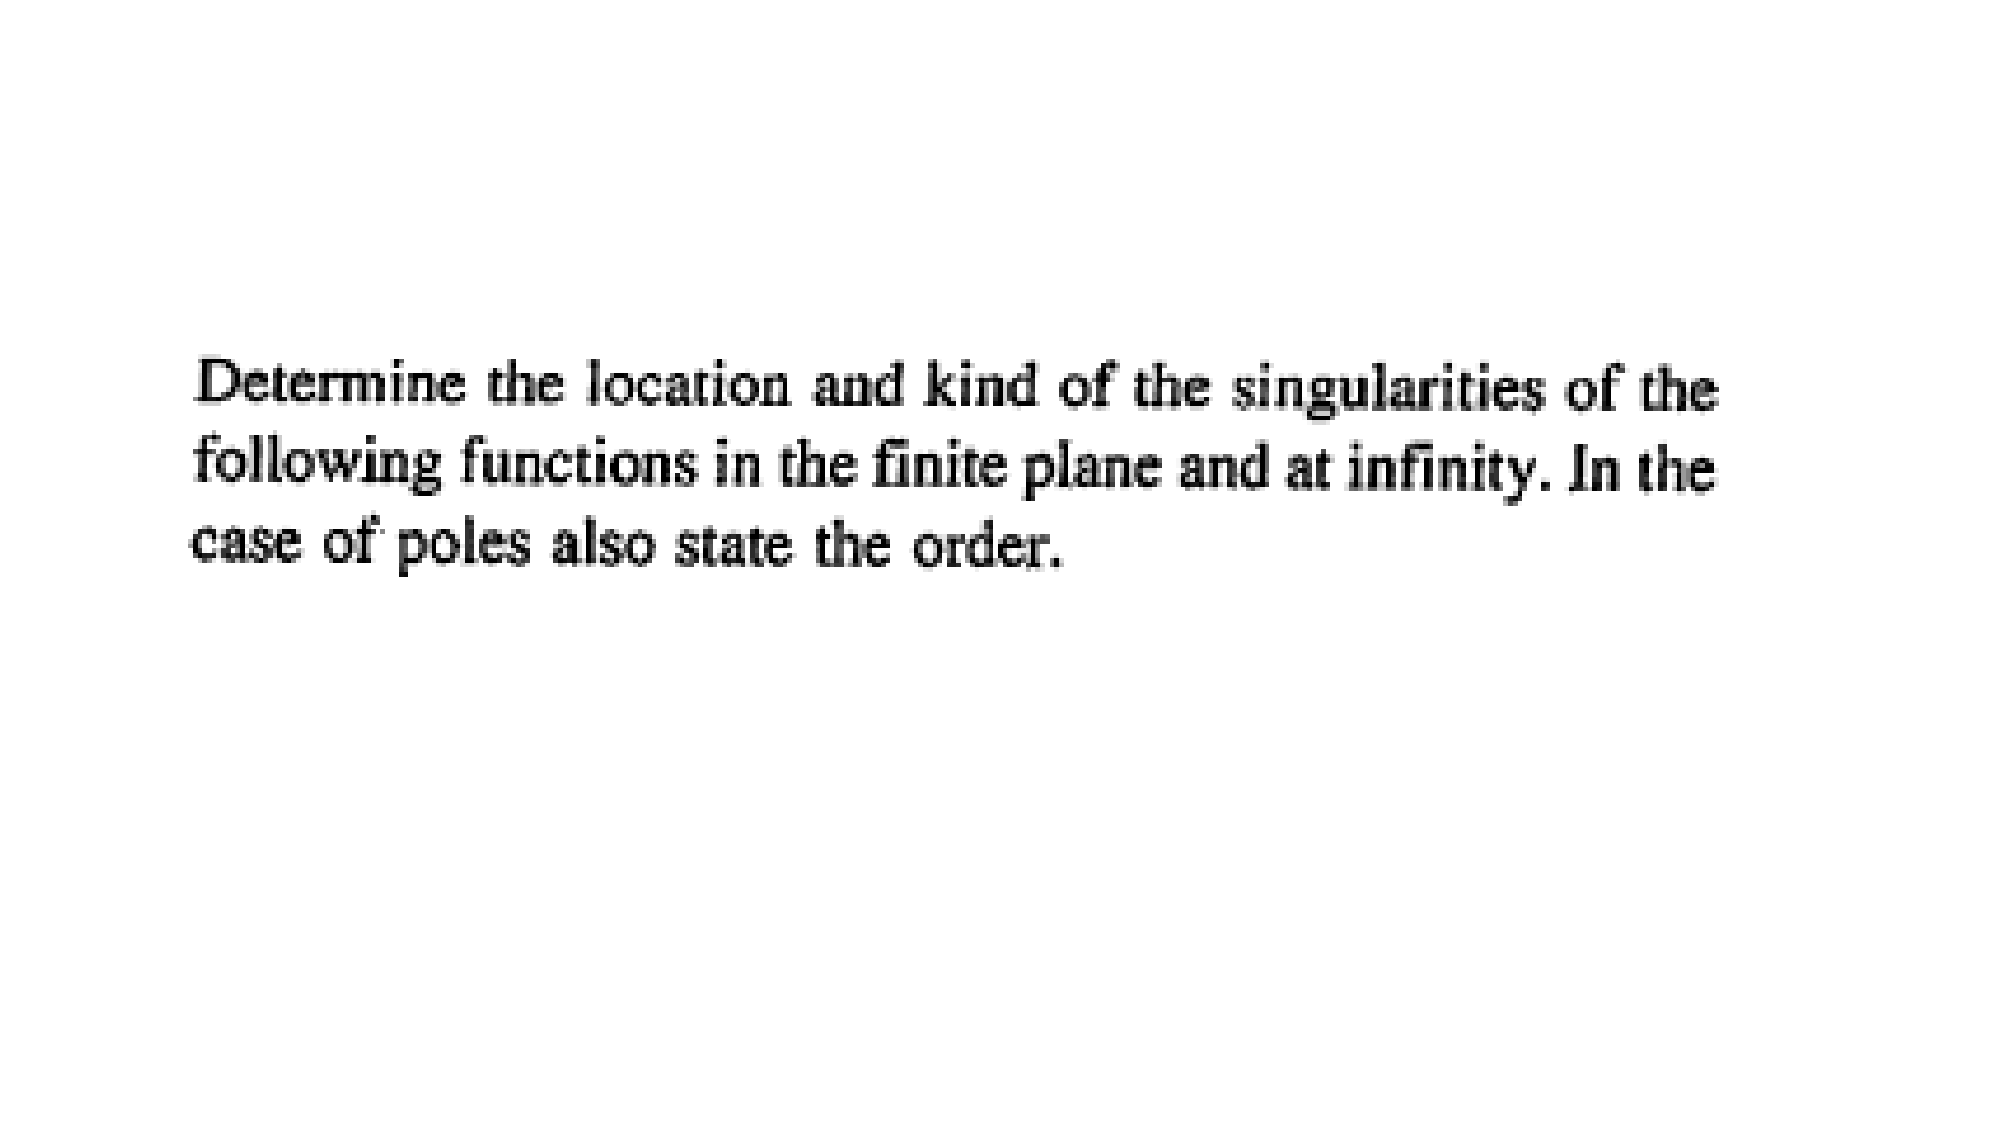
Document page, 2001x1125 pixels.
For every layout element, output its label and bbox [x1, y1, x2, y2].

picture [114, 345, 1747, 596]
